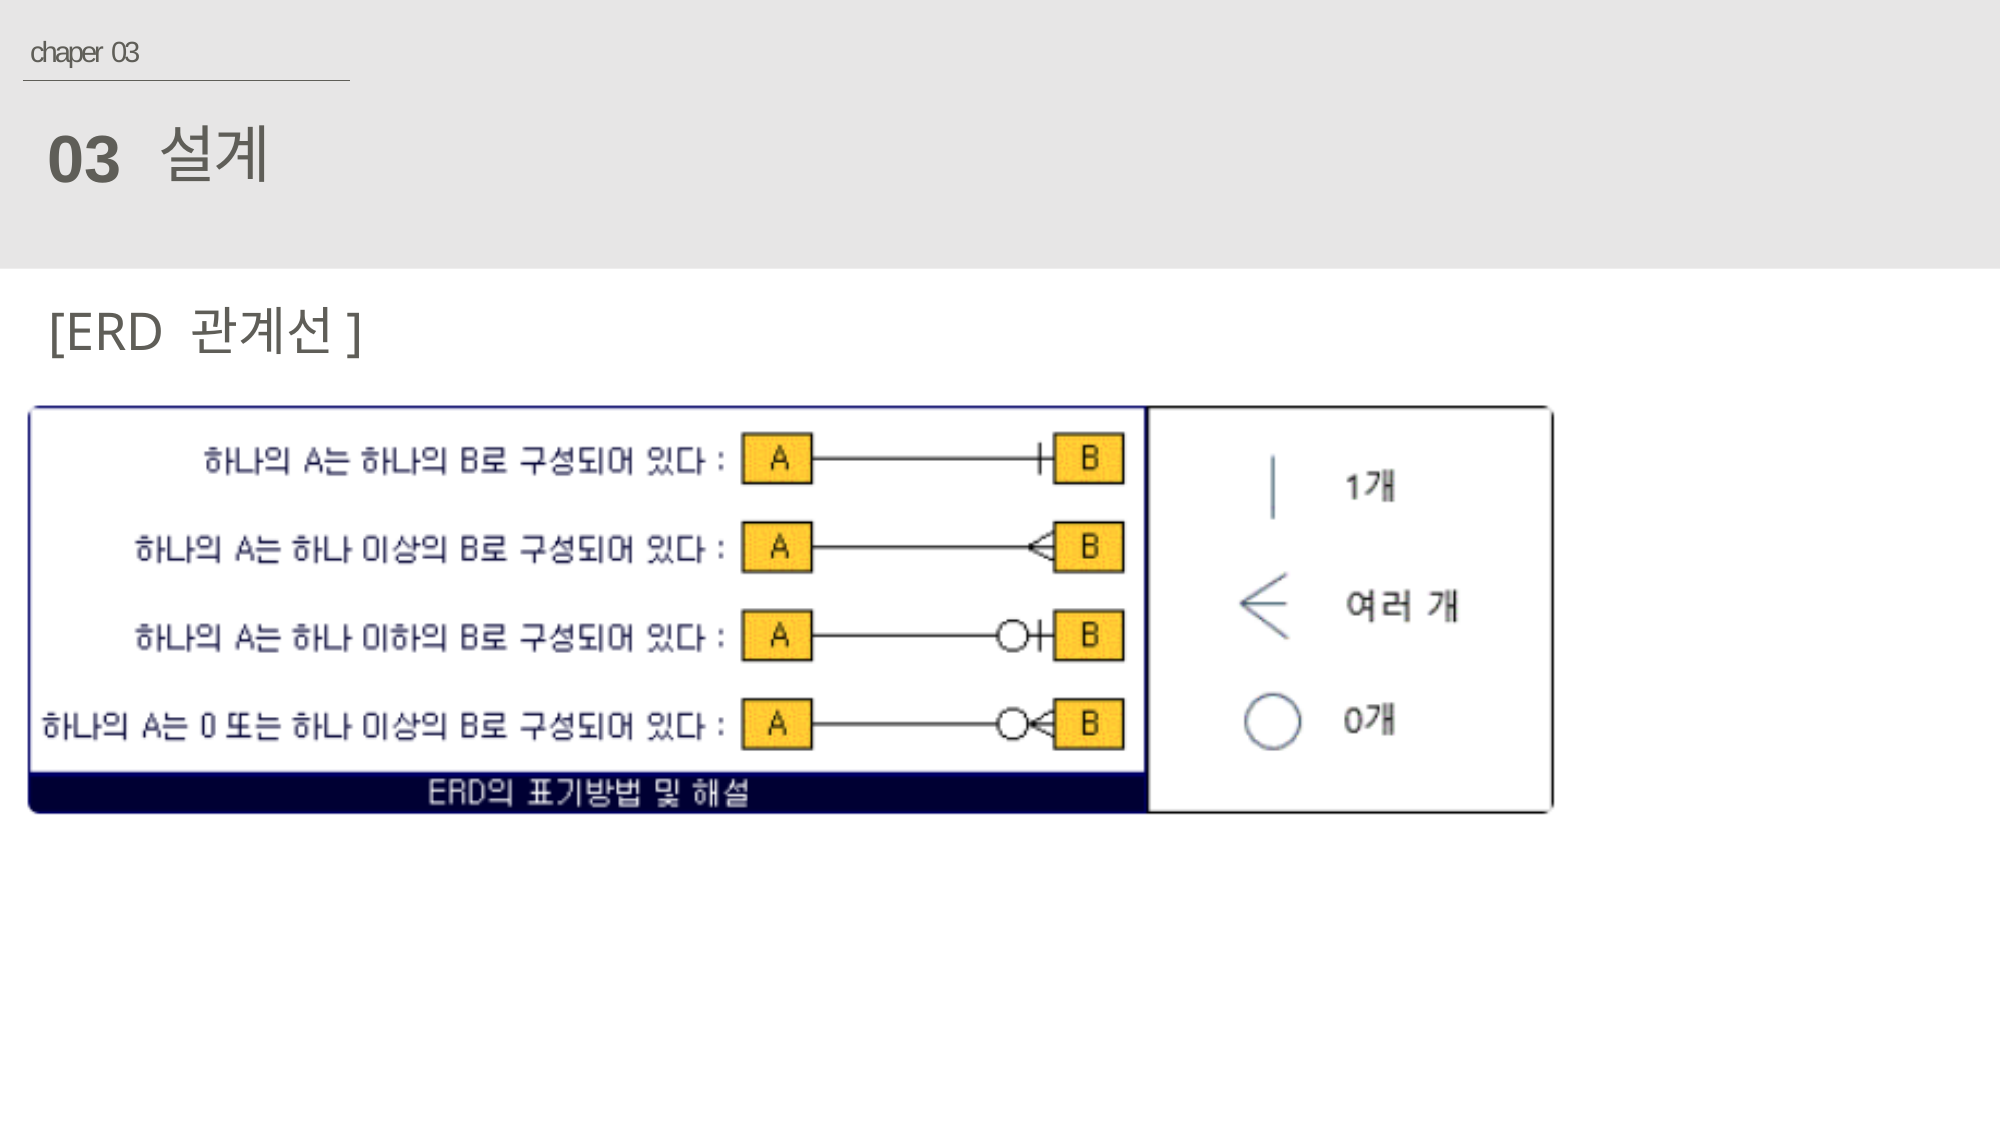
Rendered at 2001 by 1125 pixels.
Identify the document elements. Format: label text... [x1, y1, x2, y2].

text_box [0, 0, 2000, 270]
text_box chaper 03 [15, 25, 156, 76]
picture [0, 371, 1600, 870]
text_box [16, 285, 1981, 1099]
text_box 03 [32, 108, 137, 204]
text_box 설계 [144, 107, 286, 198]
text_box [ERD 관계선] [33, 291, 508, 369]
